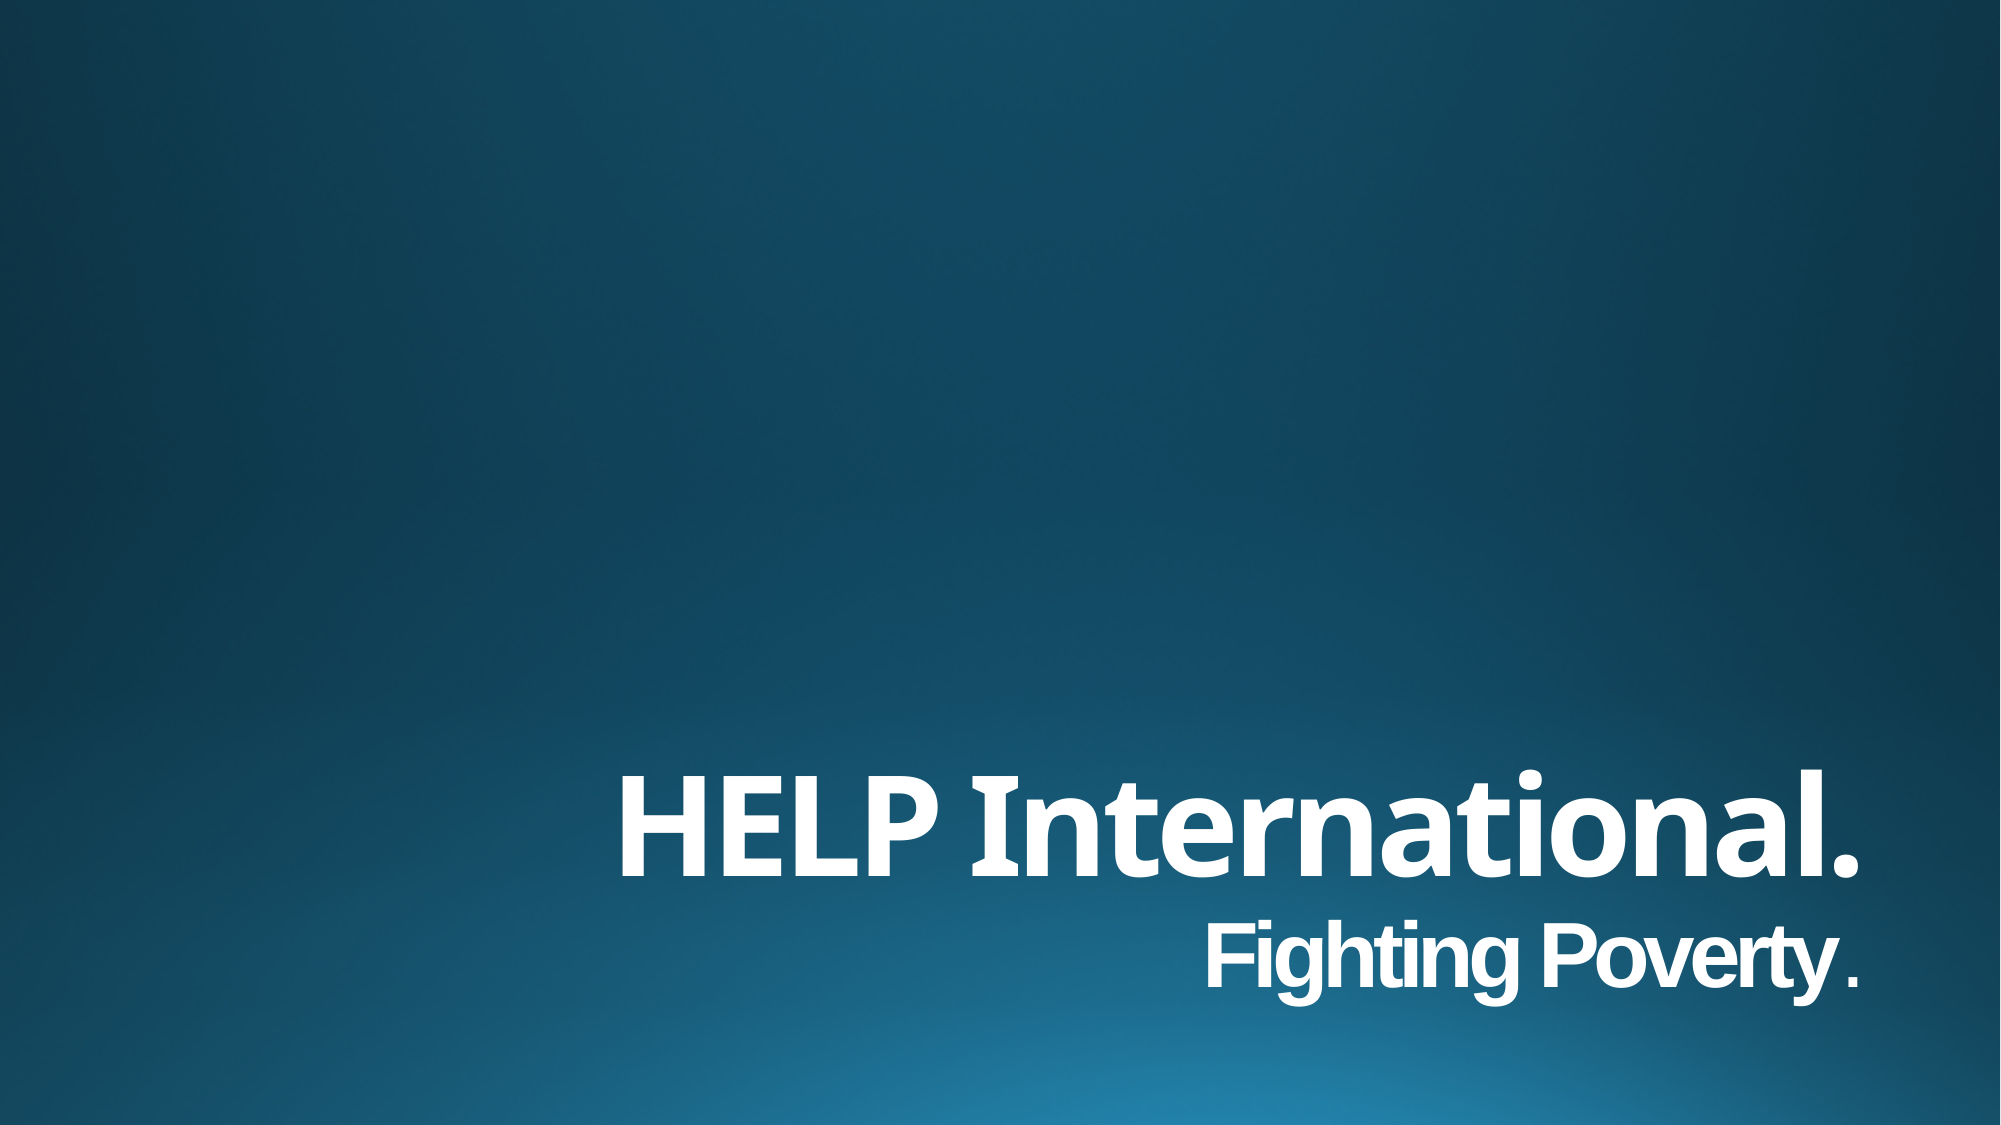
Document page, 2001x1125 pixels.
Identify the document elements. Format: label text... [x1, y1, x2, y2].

title HELP International. Fighting Poverty. [381, 748, 1882, 1018]
picture [0, 0, 2001, 1125]
